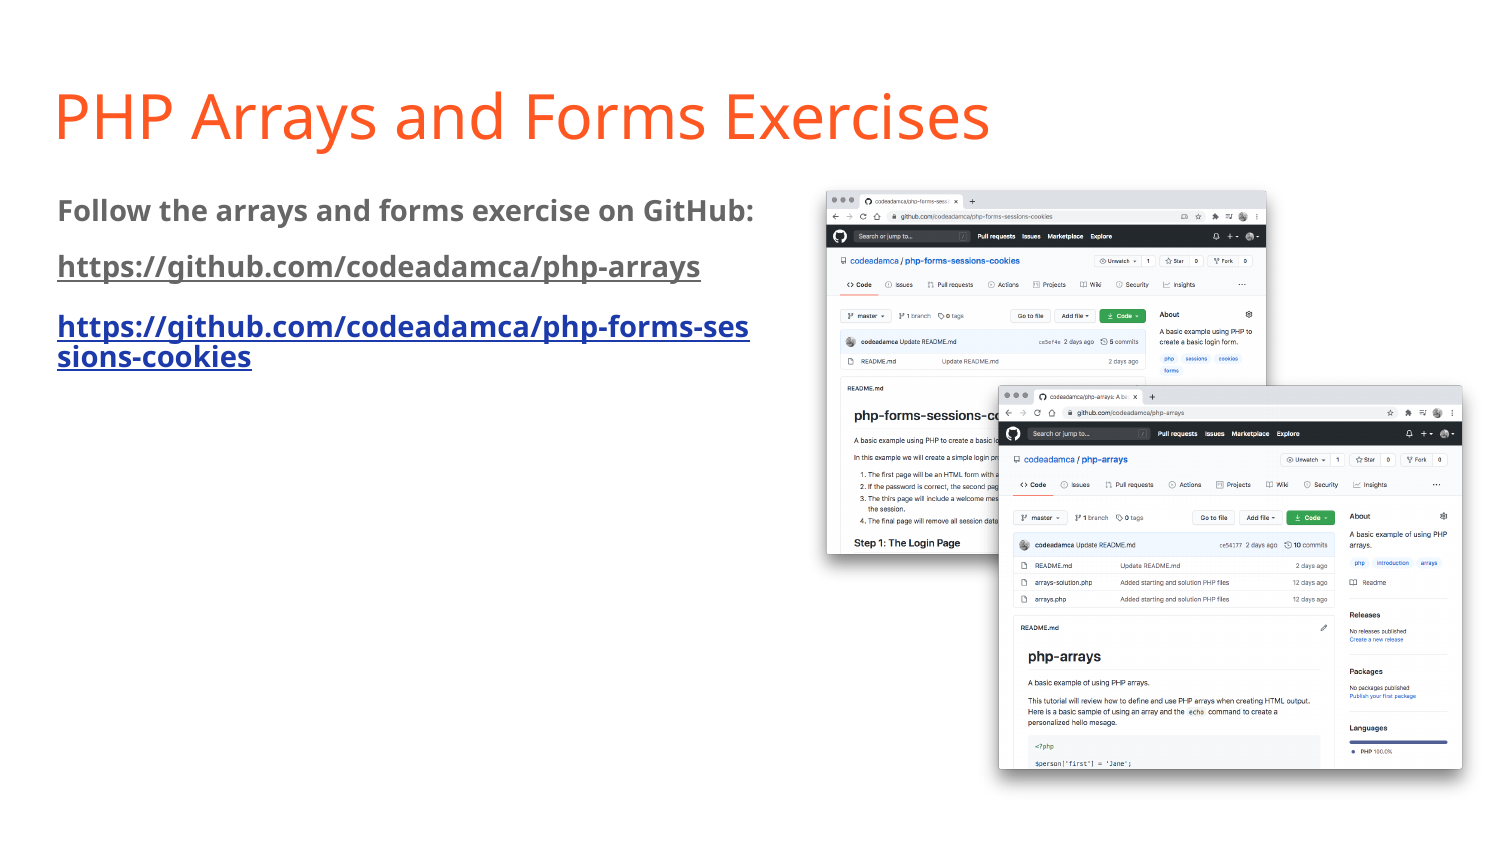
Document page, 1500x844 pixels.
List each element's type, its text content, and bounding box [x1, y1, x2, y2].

title PHP Arrays and Forms Exercises [38, 61, 1399, 152]
picture [802, 177, 1487, 805]
title Follow the arrays and forms exercise on GitHub: https://github.com/codeadamca/php-arrays https://github.com/codeadamca/php-forms-sessions-cookies [42, 177, 771, 789]
